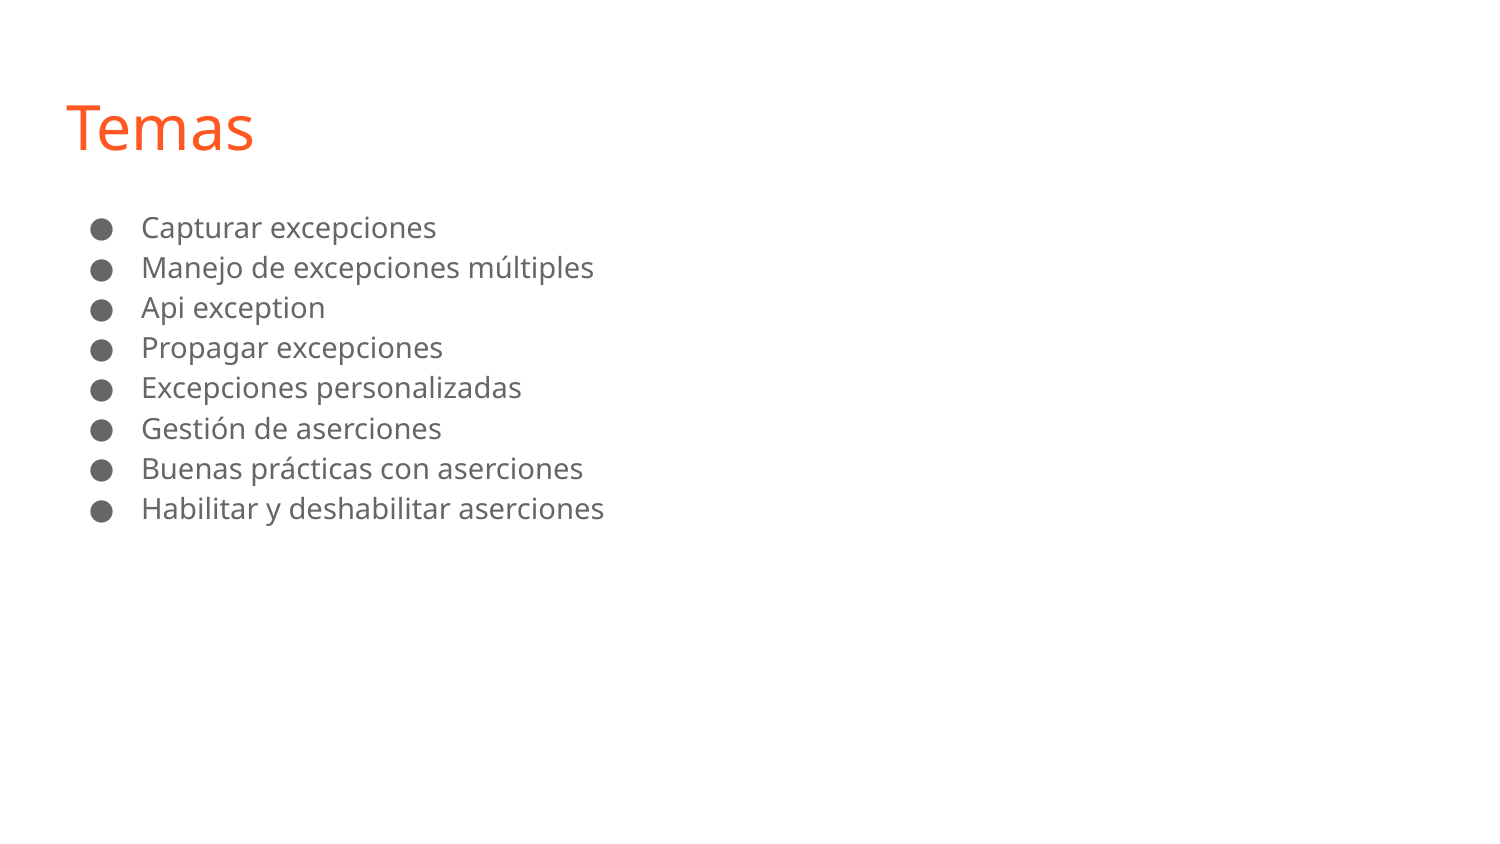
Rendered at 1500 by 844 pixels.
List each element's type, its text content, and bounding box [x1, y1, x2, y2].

list Capturar excepciones Manejo de excepciones múltiples Api exception Propagar excepciones Excepciones personalizadas Gestión de aserciones Buenas prácticas con aserciones Habilitar y deshabilitar aserciones [51, 189, 708, 750]
title Temas [51, 72, 1449, 167]
